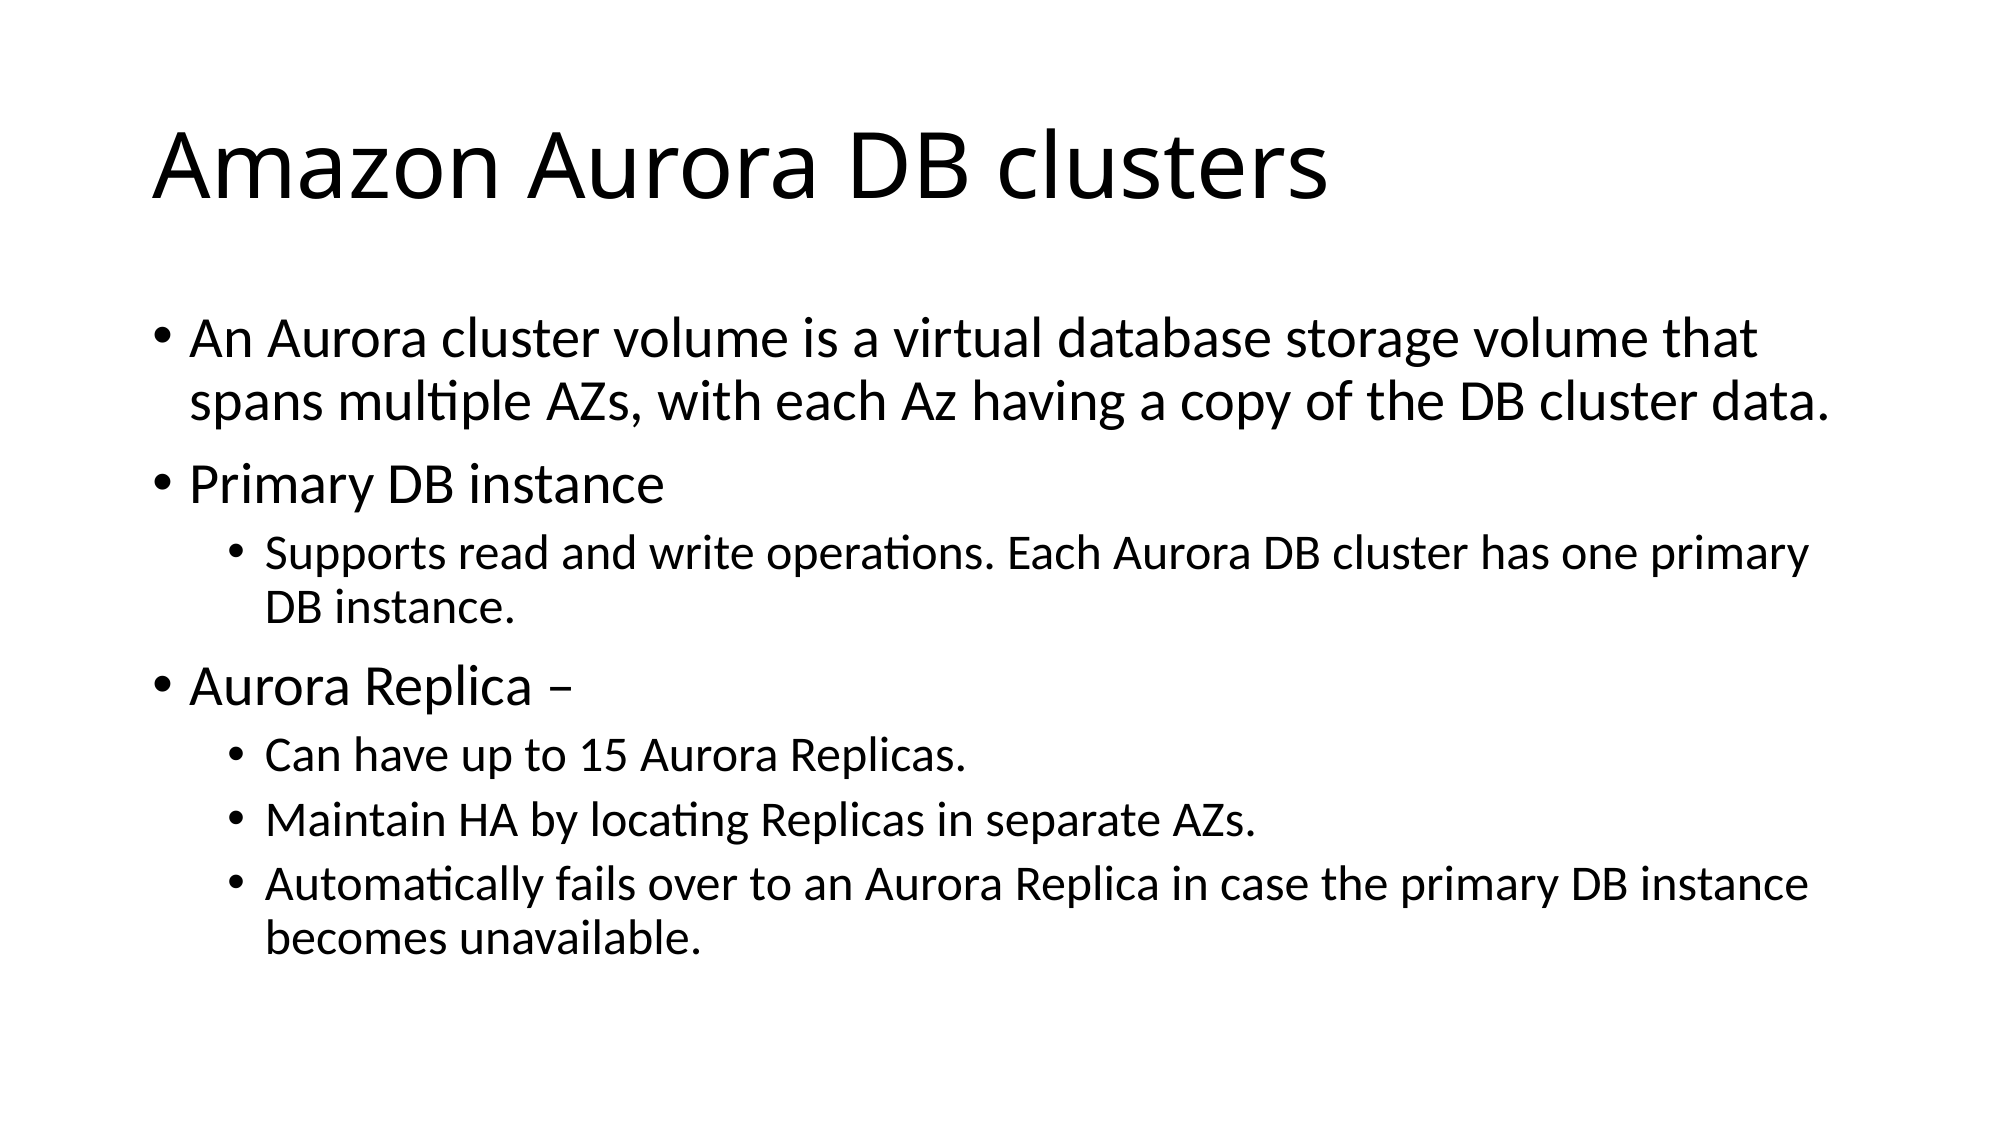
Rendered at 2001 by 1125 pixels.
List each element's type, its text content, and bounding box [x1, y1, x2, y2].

list An Aurora cluster volume is a virtual database storage volume that spans multiple AZs, with each Az having a copy of the DB cluster data. Primary DB instance Supports read and write operations. Each Aurora DB cluster has one primary DB instance. Aurora Replica – Can have up to 15 Aurora Replicas. Maintain HA by locating Replicas in separate AZs. Automatically fails over to an Aurora Replica in case the primary DB instance becomes unavailable. [137, 299, 1863, 1014]
title Amazon Aurora DB clusters [137, 59, 1863, 278]
